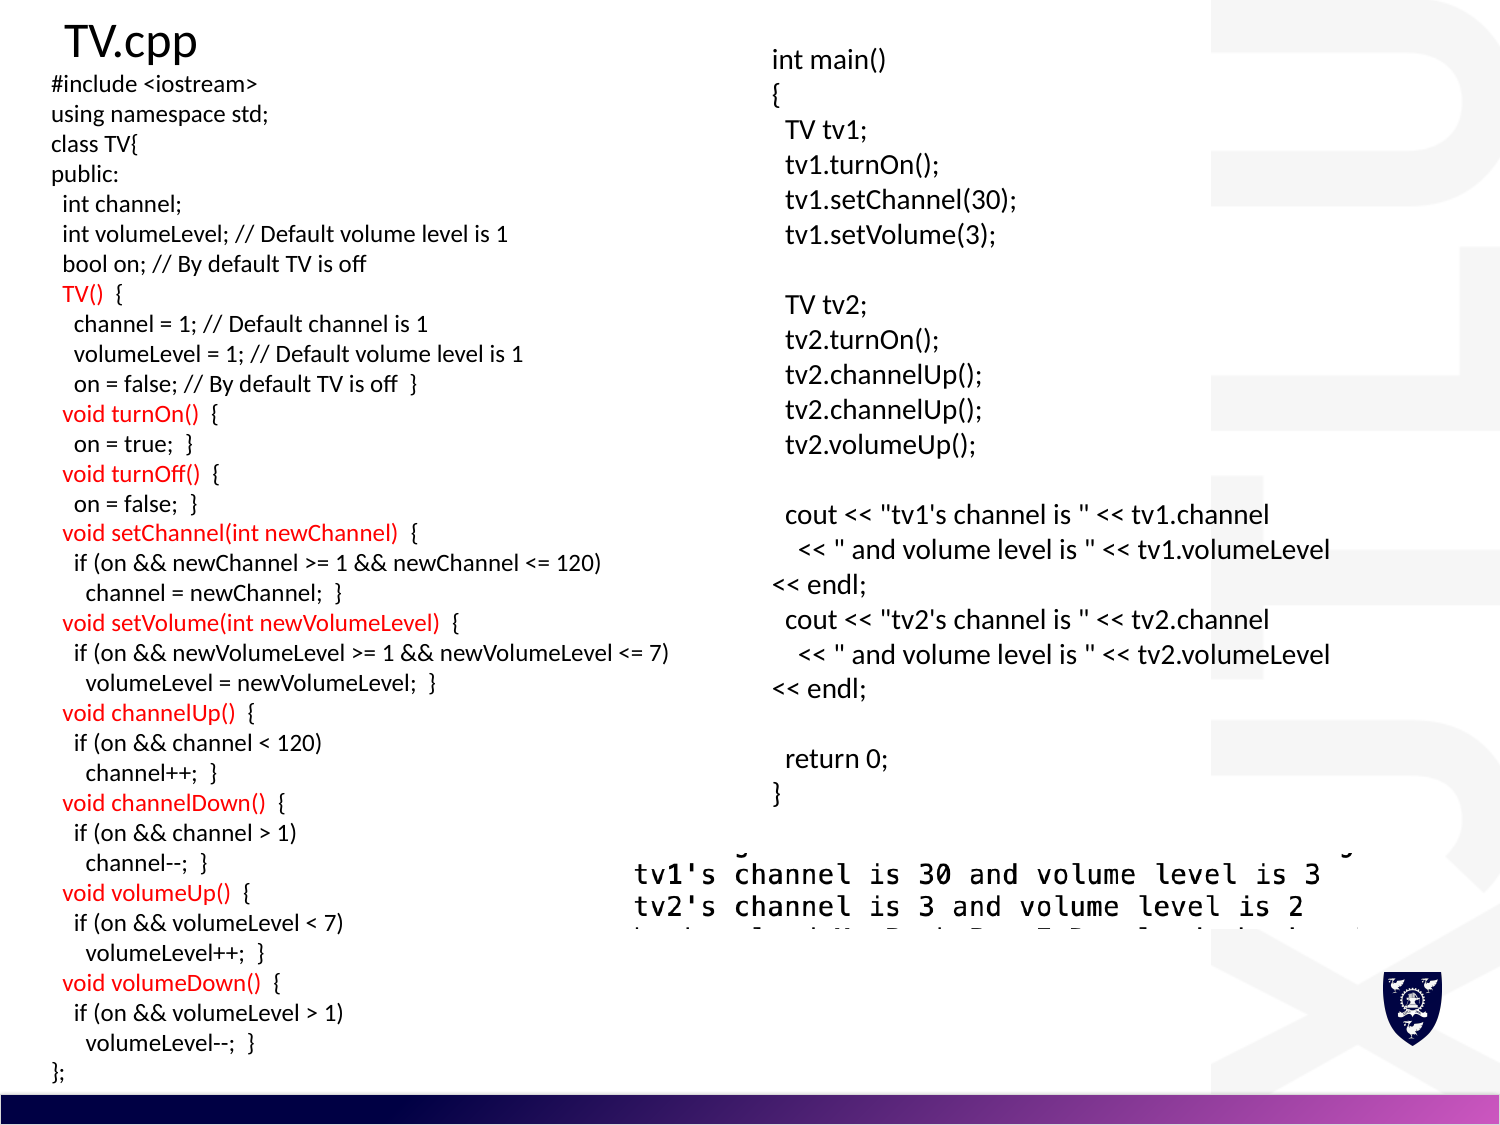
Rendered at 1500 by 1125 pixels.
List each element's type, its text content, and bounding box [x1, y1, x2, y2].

text_box TV.cpp [49, 0, 213, 60]
picture [1383, 972, 1442, 1046]
picture [626, 852, 1359, 929]
text_box #include <iostream> using namespace std; class TV{ public: int channel; int volumeLevel; // Default volume level is 1 bool on; // By default TV is off TV() { channel = 1; // Default channel is 1 volumeLevel = 1; // Default volume level is 1 on = false; // By default TV is off } void turnOn() { on = true; } void turnOff() { on = false; } void setChannel(int newChannel) { if (on && newChannel >= 1 && newChannel <= 120) channel = newChannel; } void setVolume(int newVolumeLevel) { if (on && newVolumeLevel >= 1 && newVolumeLevel <= 7) volumeLevel = newVolumeLevel; } void channelUp() { if (on && channel < 120) channel++; } void channelDown() { if (on && channel > 1) channel--; } void volumeUp() { if (on && volumeLevel < 7) volumeLevel++; } void volumeDown() { if (on && volumeLevel > 1) volumeLevel--; } }; [36, 60, 758, 1094]
text_box int main() { TV tv1; tv1.turnOn(); tv1.setChannel(30); tv1.setVolume(3); TV tv2; tv2.turnOn(); tv2.channelUp(); tv2.channelUp(); tv2.volumeUp(); cout << "tv1's channel is " << tv1.channel << " and volume level is " << tv1.volumeLevel << endl; cout << "tv2's channel is " << tv2.channel << " and volume level is " << tv2.volumeLevel << endl; return 0; } [757, 33, 1374, 818]
